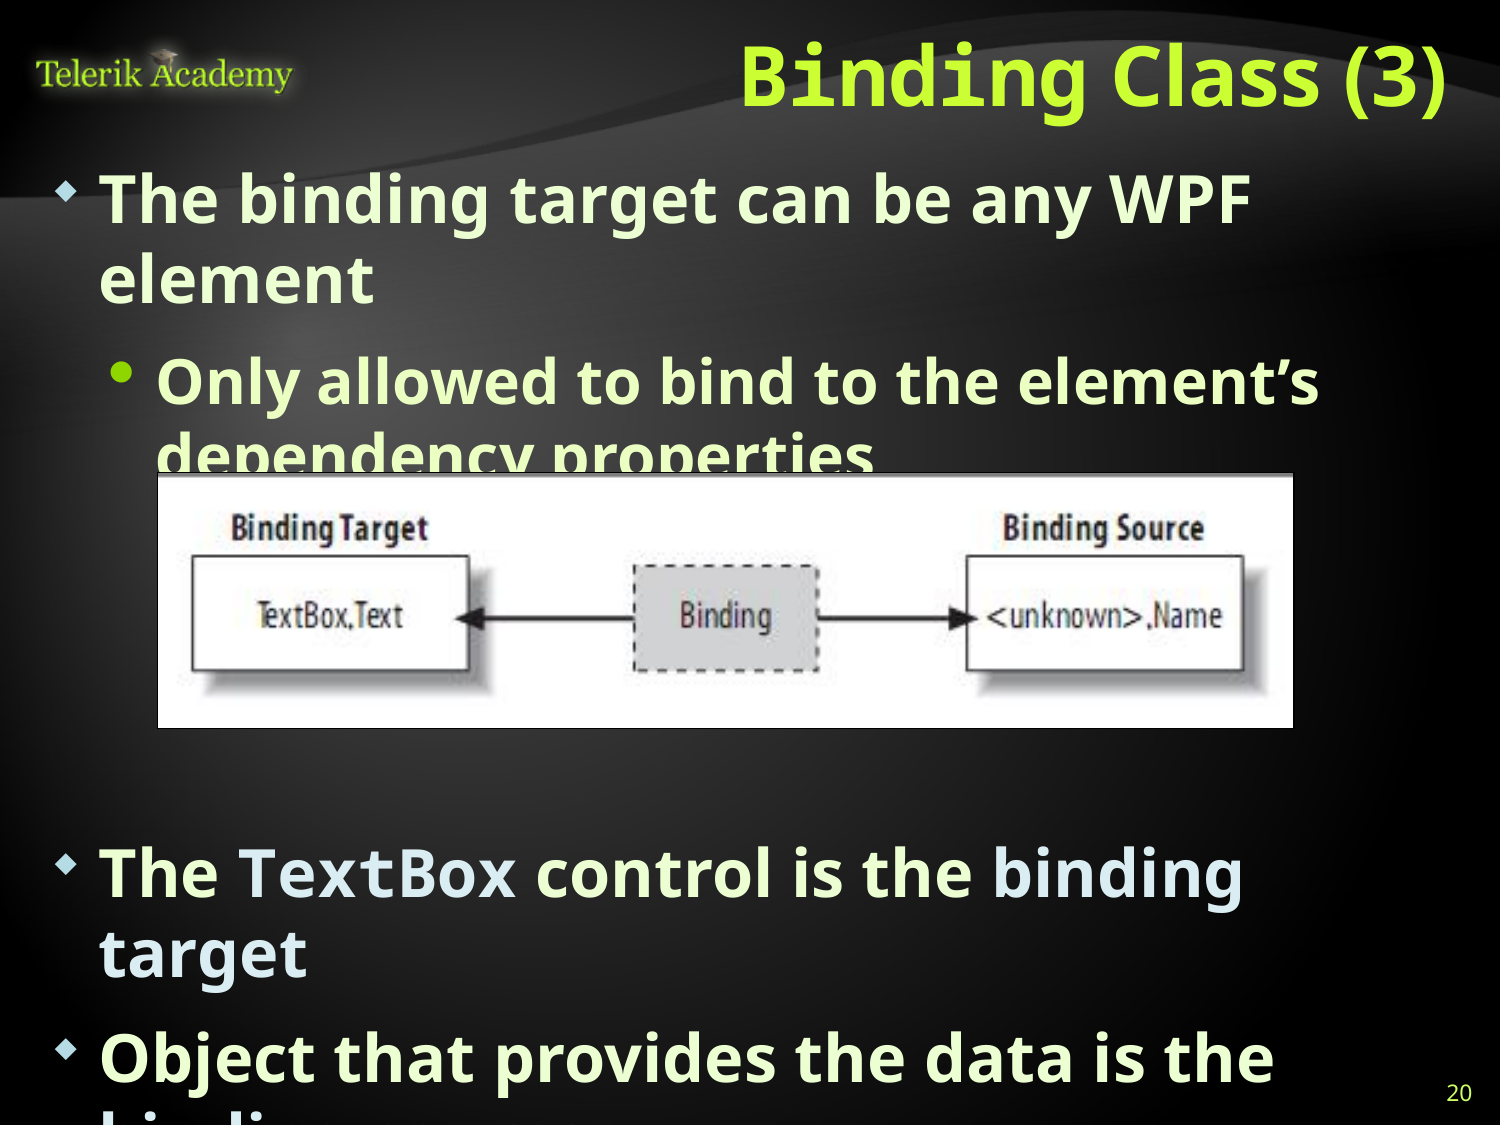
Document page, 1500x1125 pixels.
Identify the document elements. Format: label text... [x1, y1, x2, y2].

title Binding Class (3) [300, 12, 1463, 149]
slide_number 20 [1412, 1074, 1488, 1113]
list The binding target can be any WPF element Only allowed to bind to the element’s dependency properties The TextBox control is the binding target Object that provides the data is the binding source [37, 149, 1463, 1100]
picture [0, 0, 1500, 1125]
